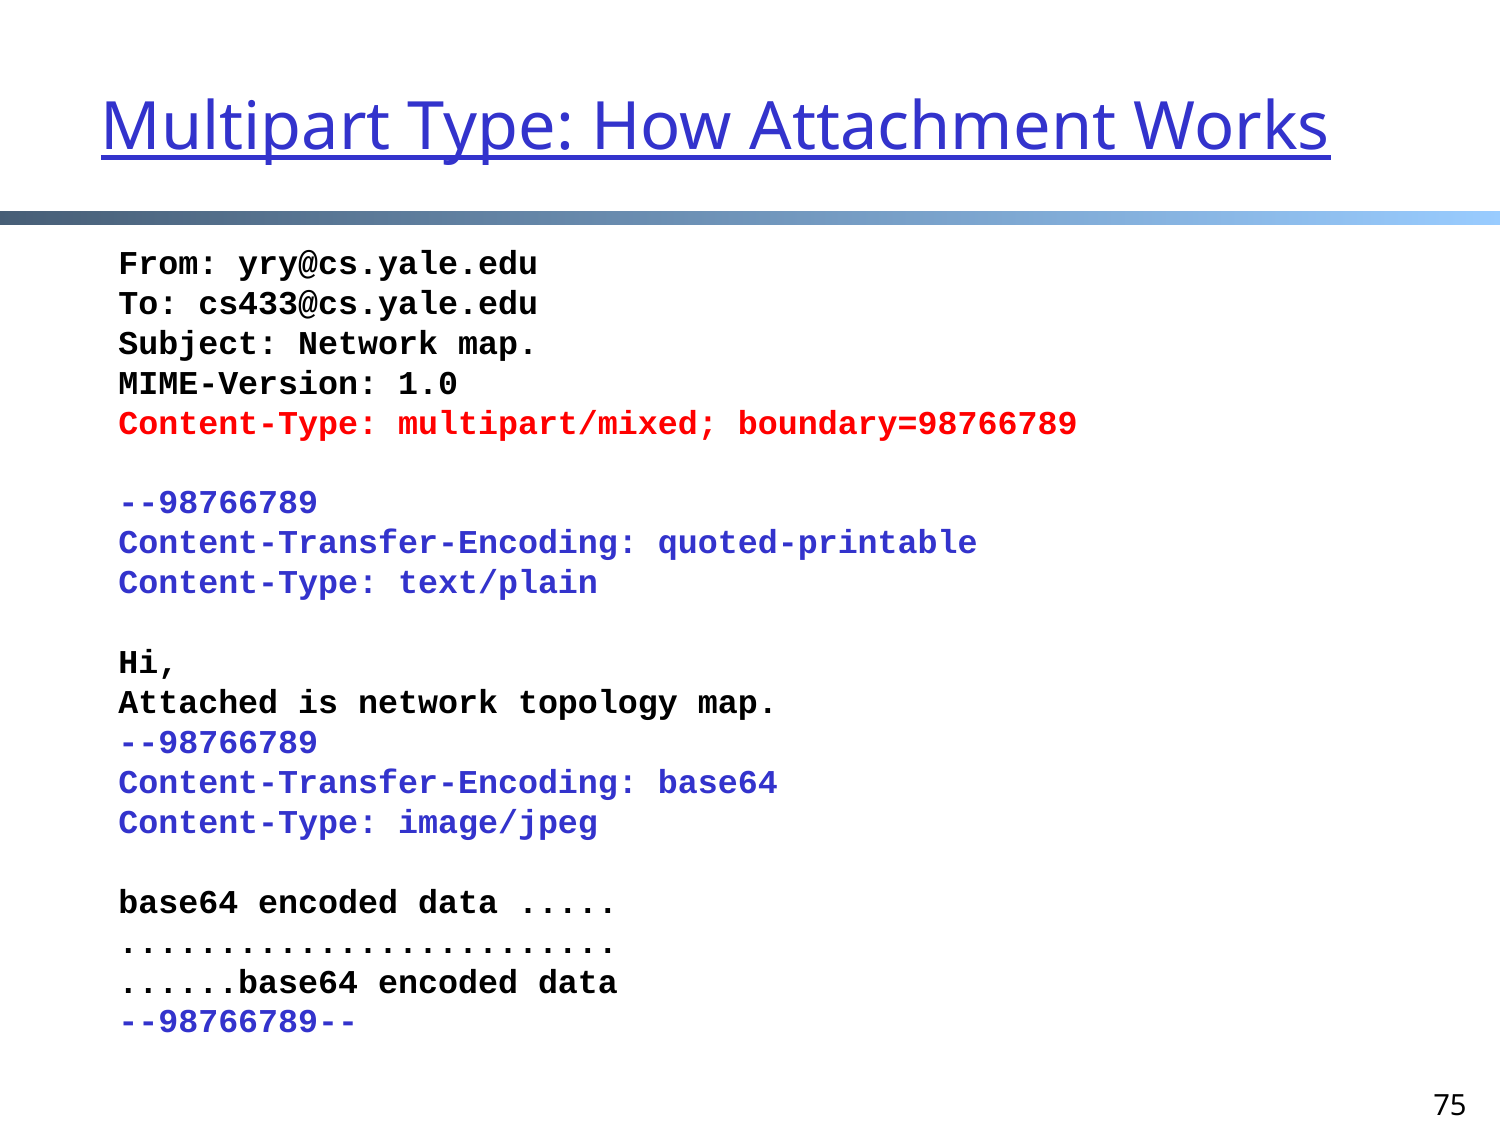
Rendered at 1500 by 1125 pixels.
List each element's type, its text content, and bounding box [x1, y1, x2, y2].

text_box R [1424, 212, 1428, 224]
slide_number 75 [1406, 1078, 1482, 1125]
text_box From: yry@cs.yale.edu To: cs433@cs.yale.edu Subject: Network map. MIME-Version: 1.0 Content-Type: multipart/mixed; boundary=98766789 --98766789 Content-Transfer-Encoding: quoted-printable Content-Type: text/plain Hi, Attached is network topology map. --98766789 Content-Transfer-Encoding: base64 Content-Type: image/jpeg base64 encoded data ..... ......................... ......base64 encoded data --98766789-- [103, 233, 1309, 1092]
title Multipart Type: How Attachment Works [85, 70, 1461, 176]
